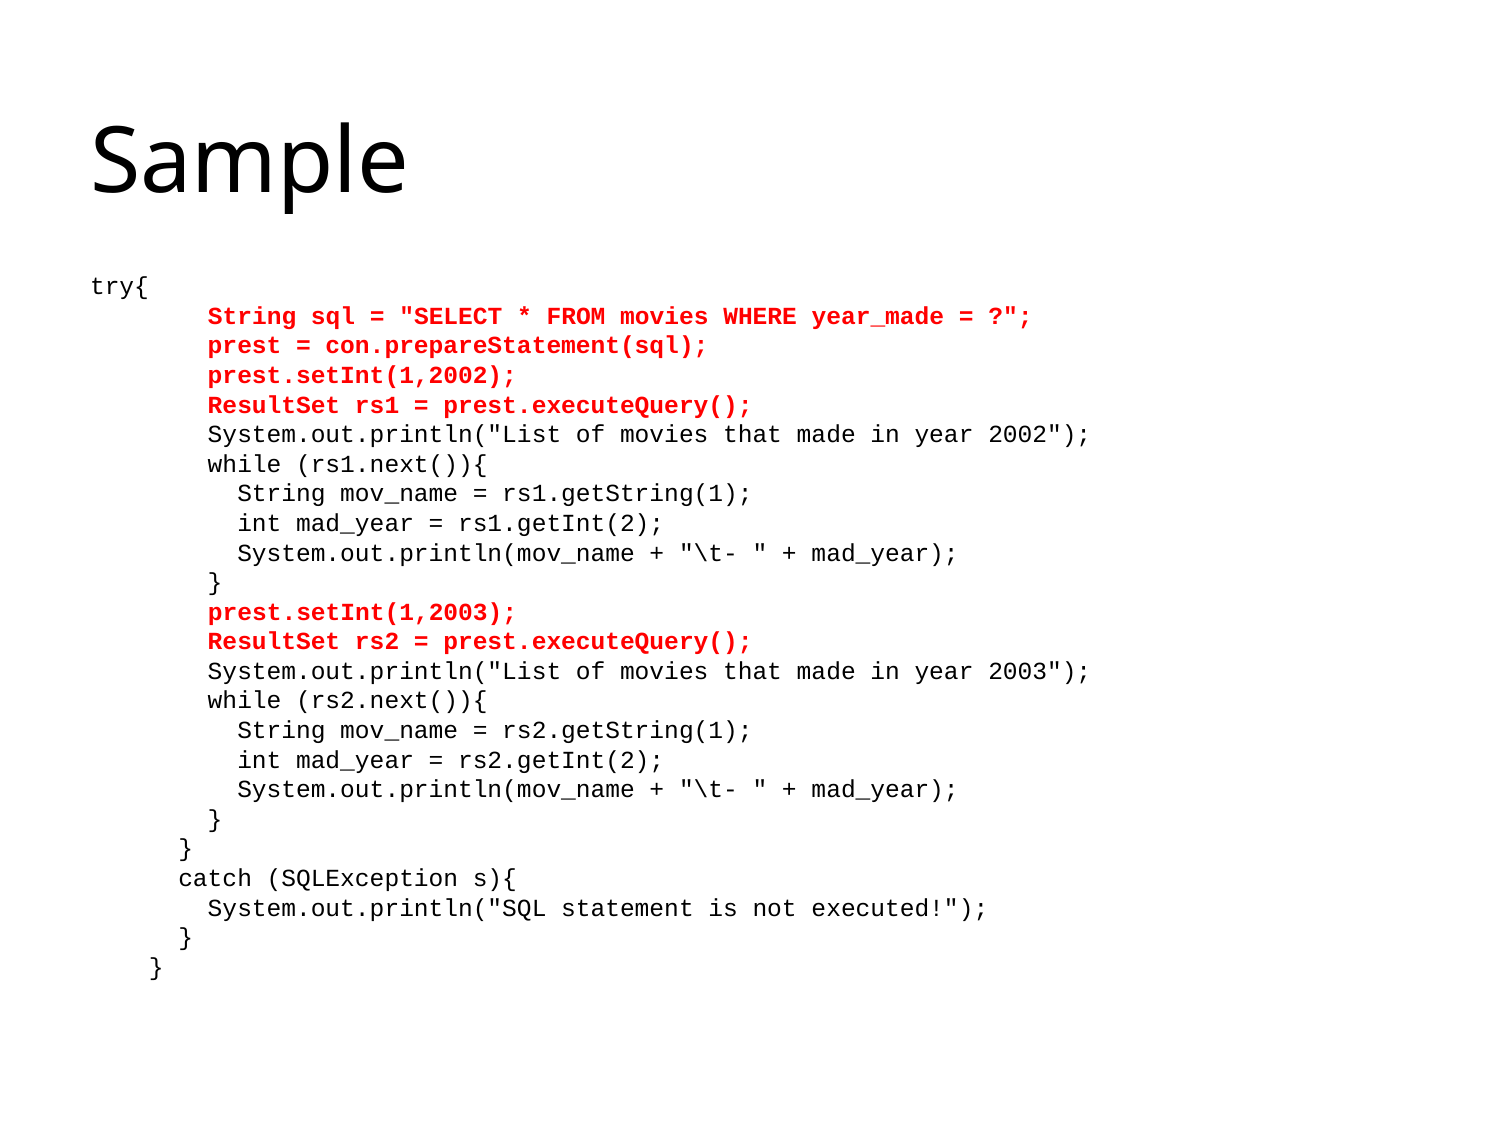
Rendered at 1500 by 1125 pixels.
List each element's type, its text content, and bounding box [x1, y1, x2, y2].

list try{ String sql = "SELECT * FROM movies WHERE year_made = ?"; prest = con.prepareStatement(sql); prest.setInt(1,2002); ResultSet rs1 = prest.executeQuery(); System.out.println("List of movies that made in year 2002"); while (rs1.next()){ String mov_name = rs1.getString(1); int mad_year = rs1.getInt(2); System.out.println(mov_name + "\t- " + mad_year); } prest.setInt(1,2003); ResultSet rs2 = prest.executeQuery(); System.out.println("List of movies that made in year 2003"); while (rs2.next()){ String mov_name = rs2.getString(1); int mad_year = rs2.getInt(2); System.out.println(mov_name + "\t- " + mad_year); } } catch (SQLException s){ System.out.println("SQL statement is not executed!"); } } [74, 262, 1426, 1006]
title Sample [74, 62, 1426, 251]
